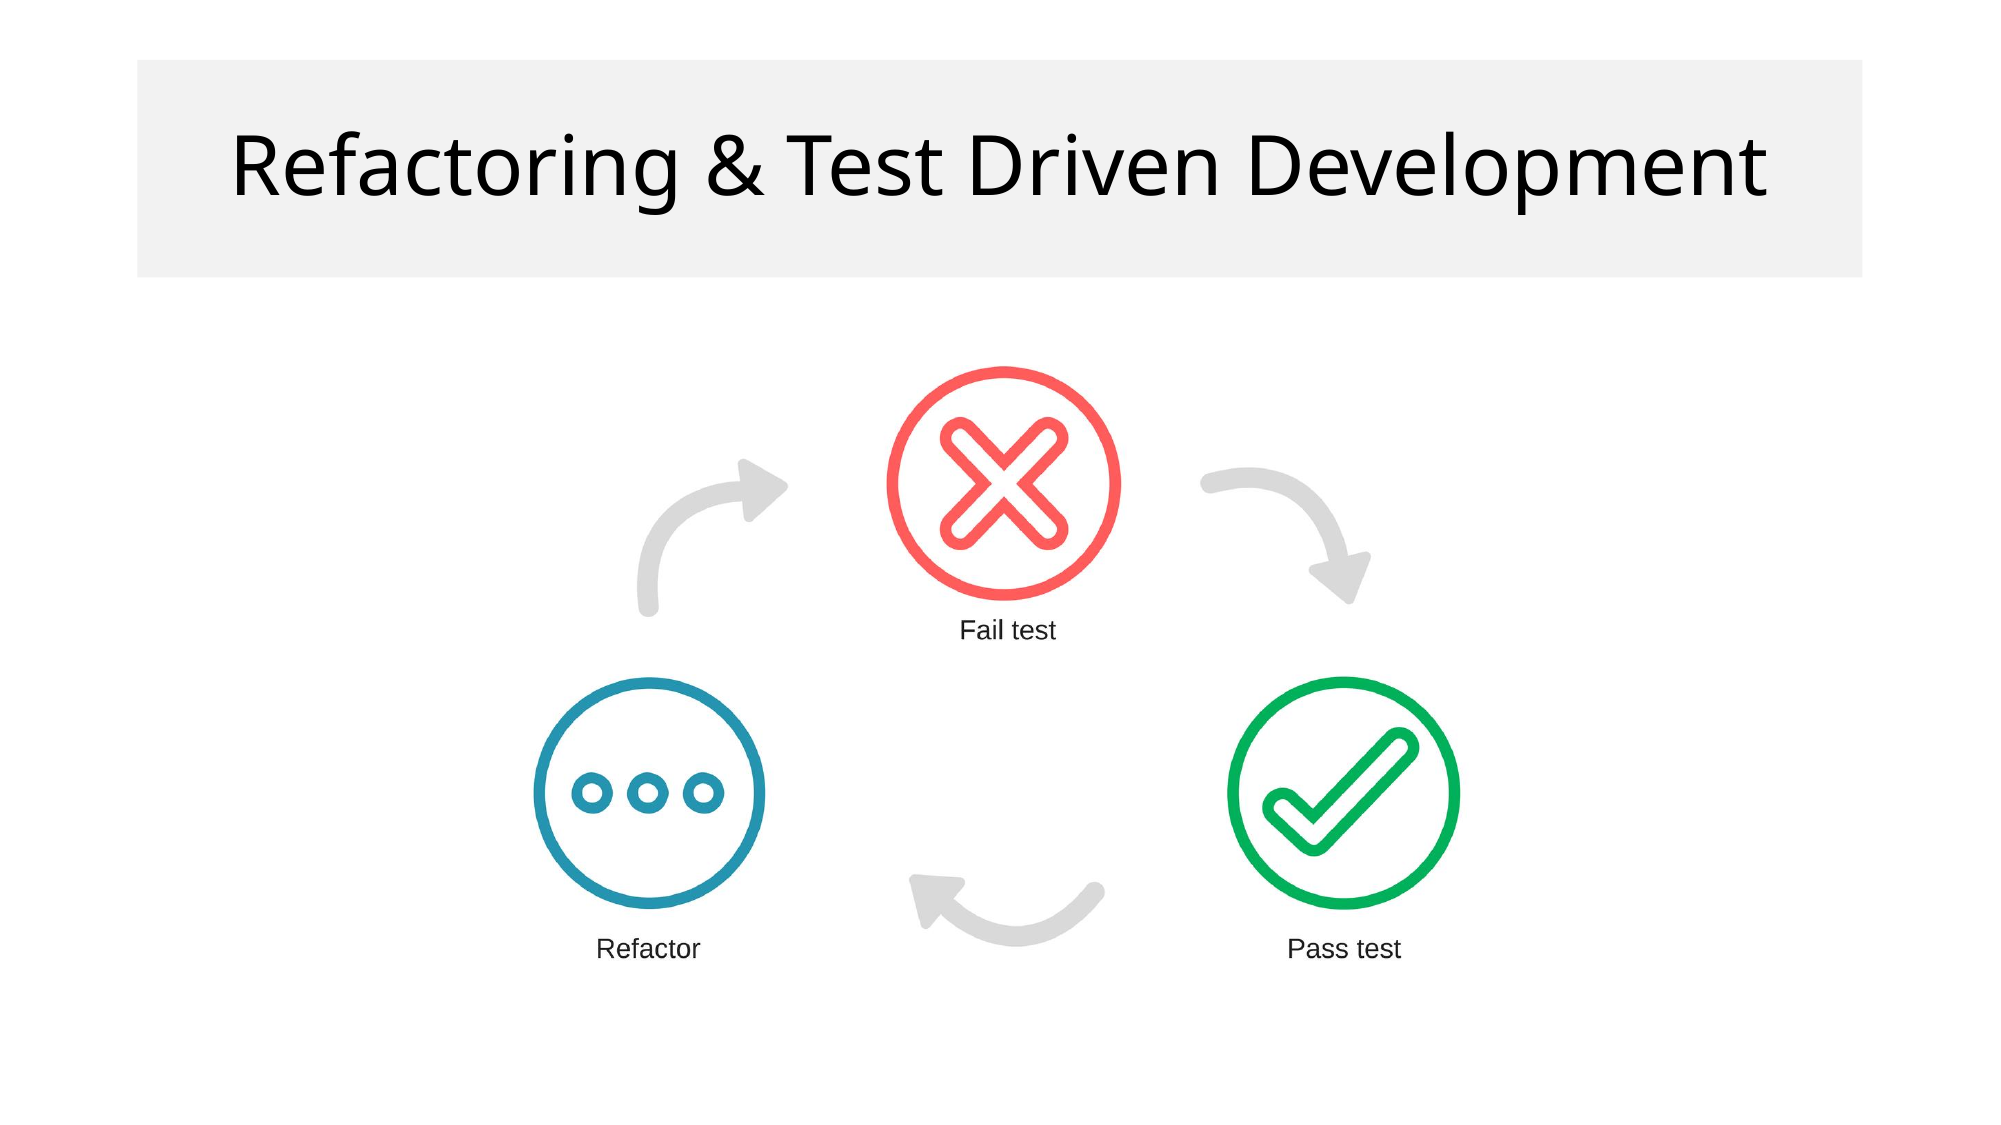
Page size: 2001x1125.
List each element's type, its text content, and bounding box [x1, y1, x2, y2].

picture [507, 337, 1493, 987]
title Refactoring & Test Driven Development [137, 59, 1863, 278]
